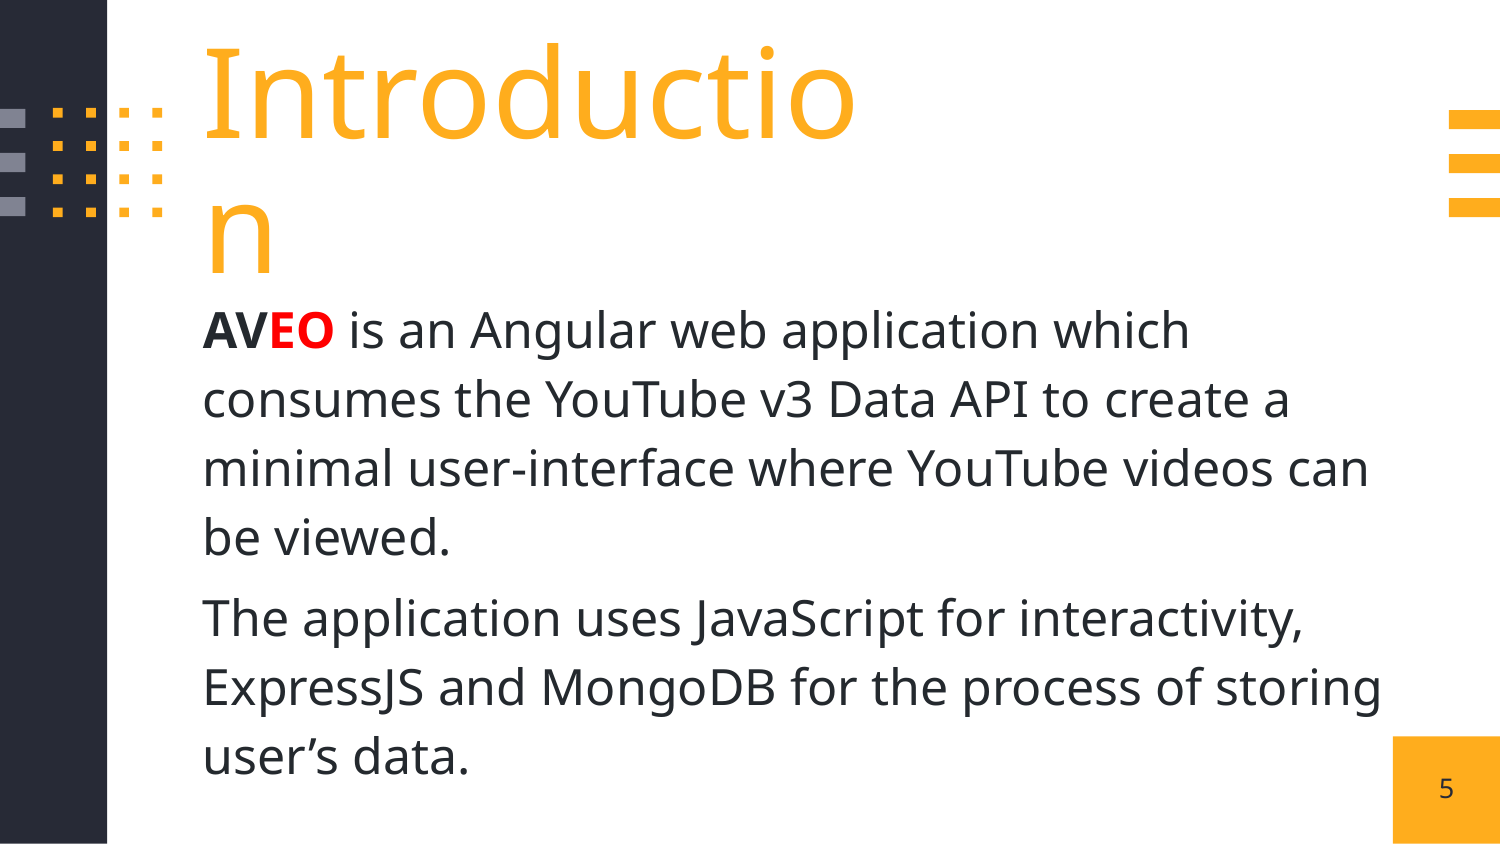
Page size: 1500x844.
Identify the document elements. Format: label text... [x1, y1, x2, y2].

title Introduction [202, 97, 907, 235]
subtitle AVEO is an Angular web application which consumes the YouTube v3 Data API to create a minimal user-interface where YouTube videos can be viewed. The application uses JavaScript for interactivity, ExpressJS and MongoDB for the process of storing user’s data. [202, 289, 1393, 609]
slide_number 5 [1392, 736, 1500, 844]
